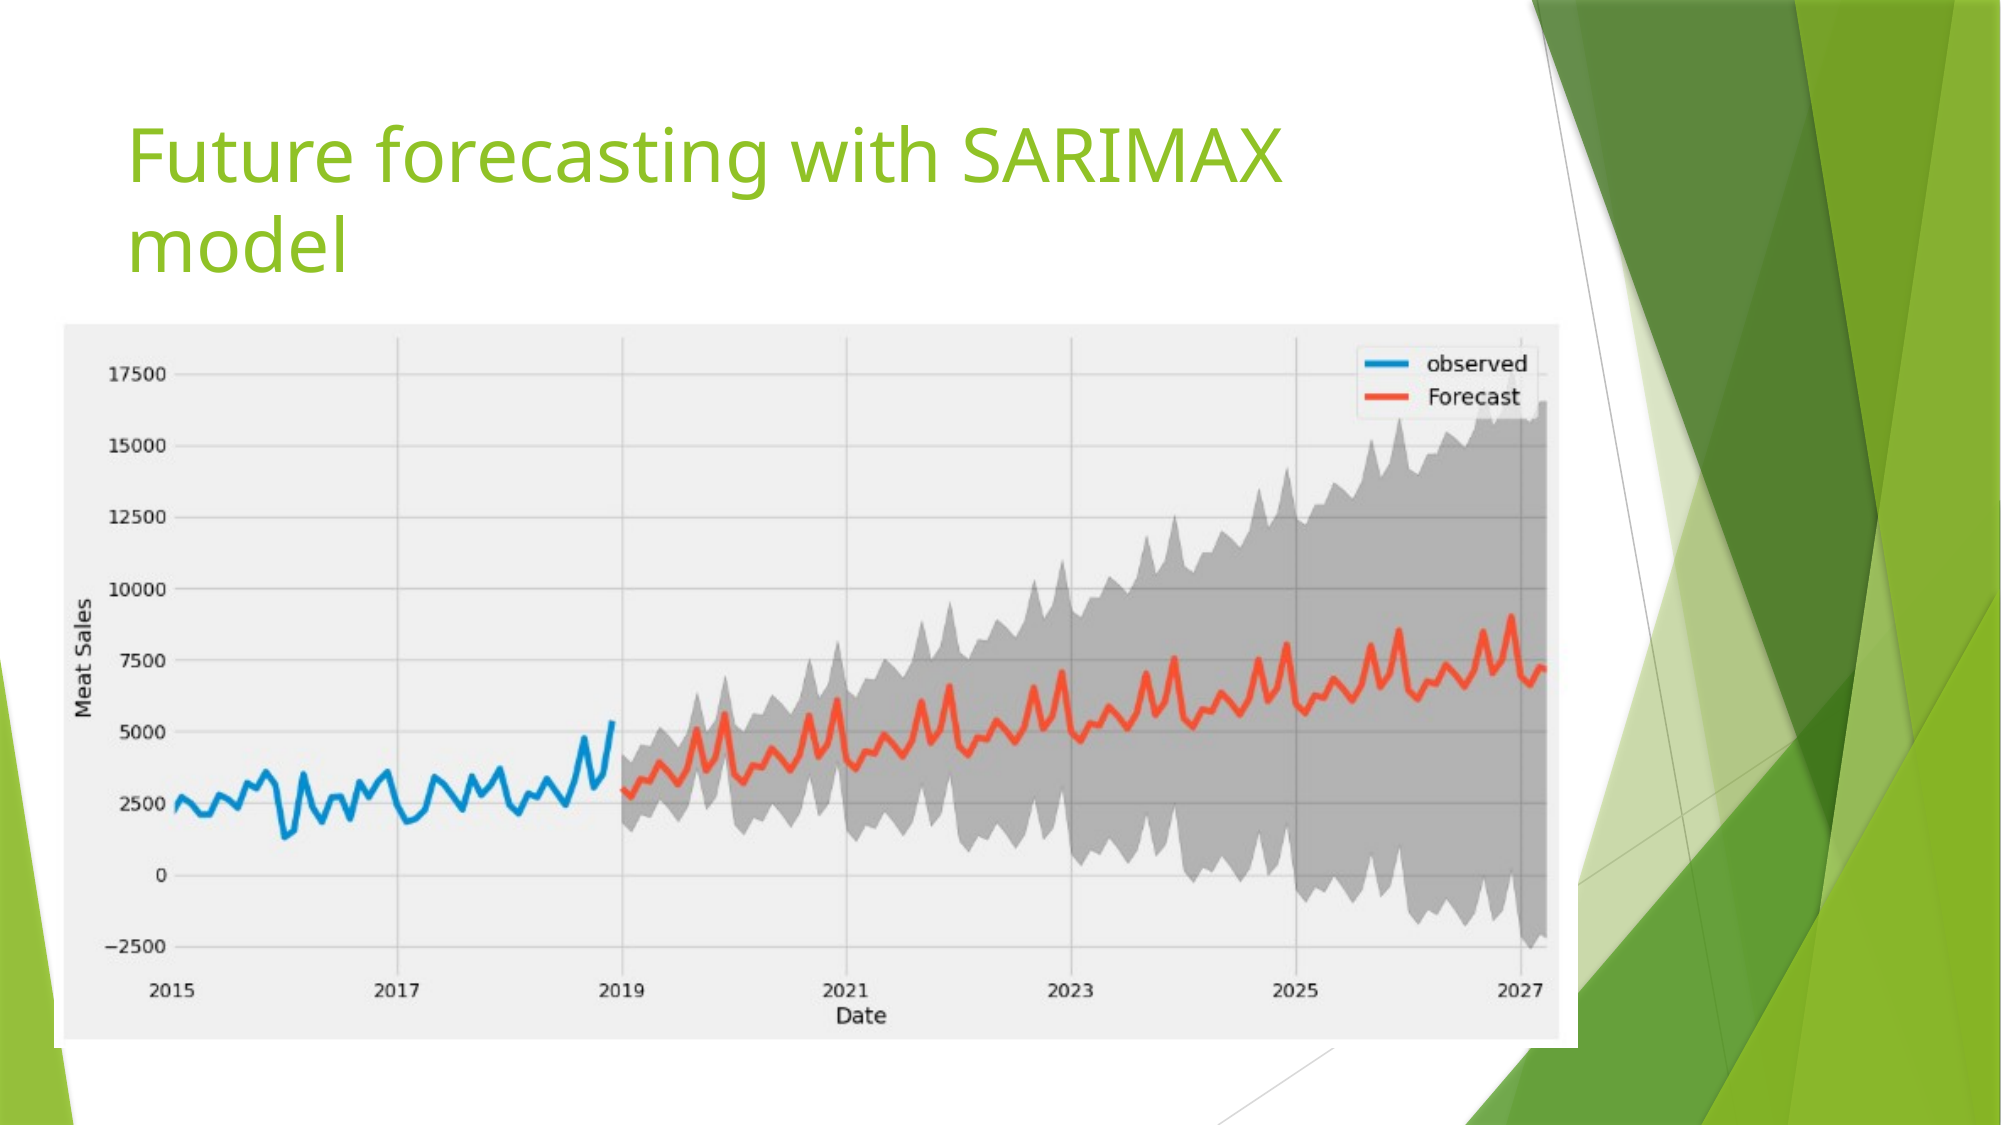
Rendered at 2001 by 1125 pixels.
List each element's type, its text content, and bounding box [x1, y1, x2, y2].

picture [54, 316, 1579, 1049]
title Future forecasting with SARIMAX model [111, 99, 1522, 315]
